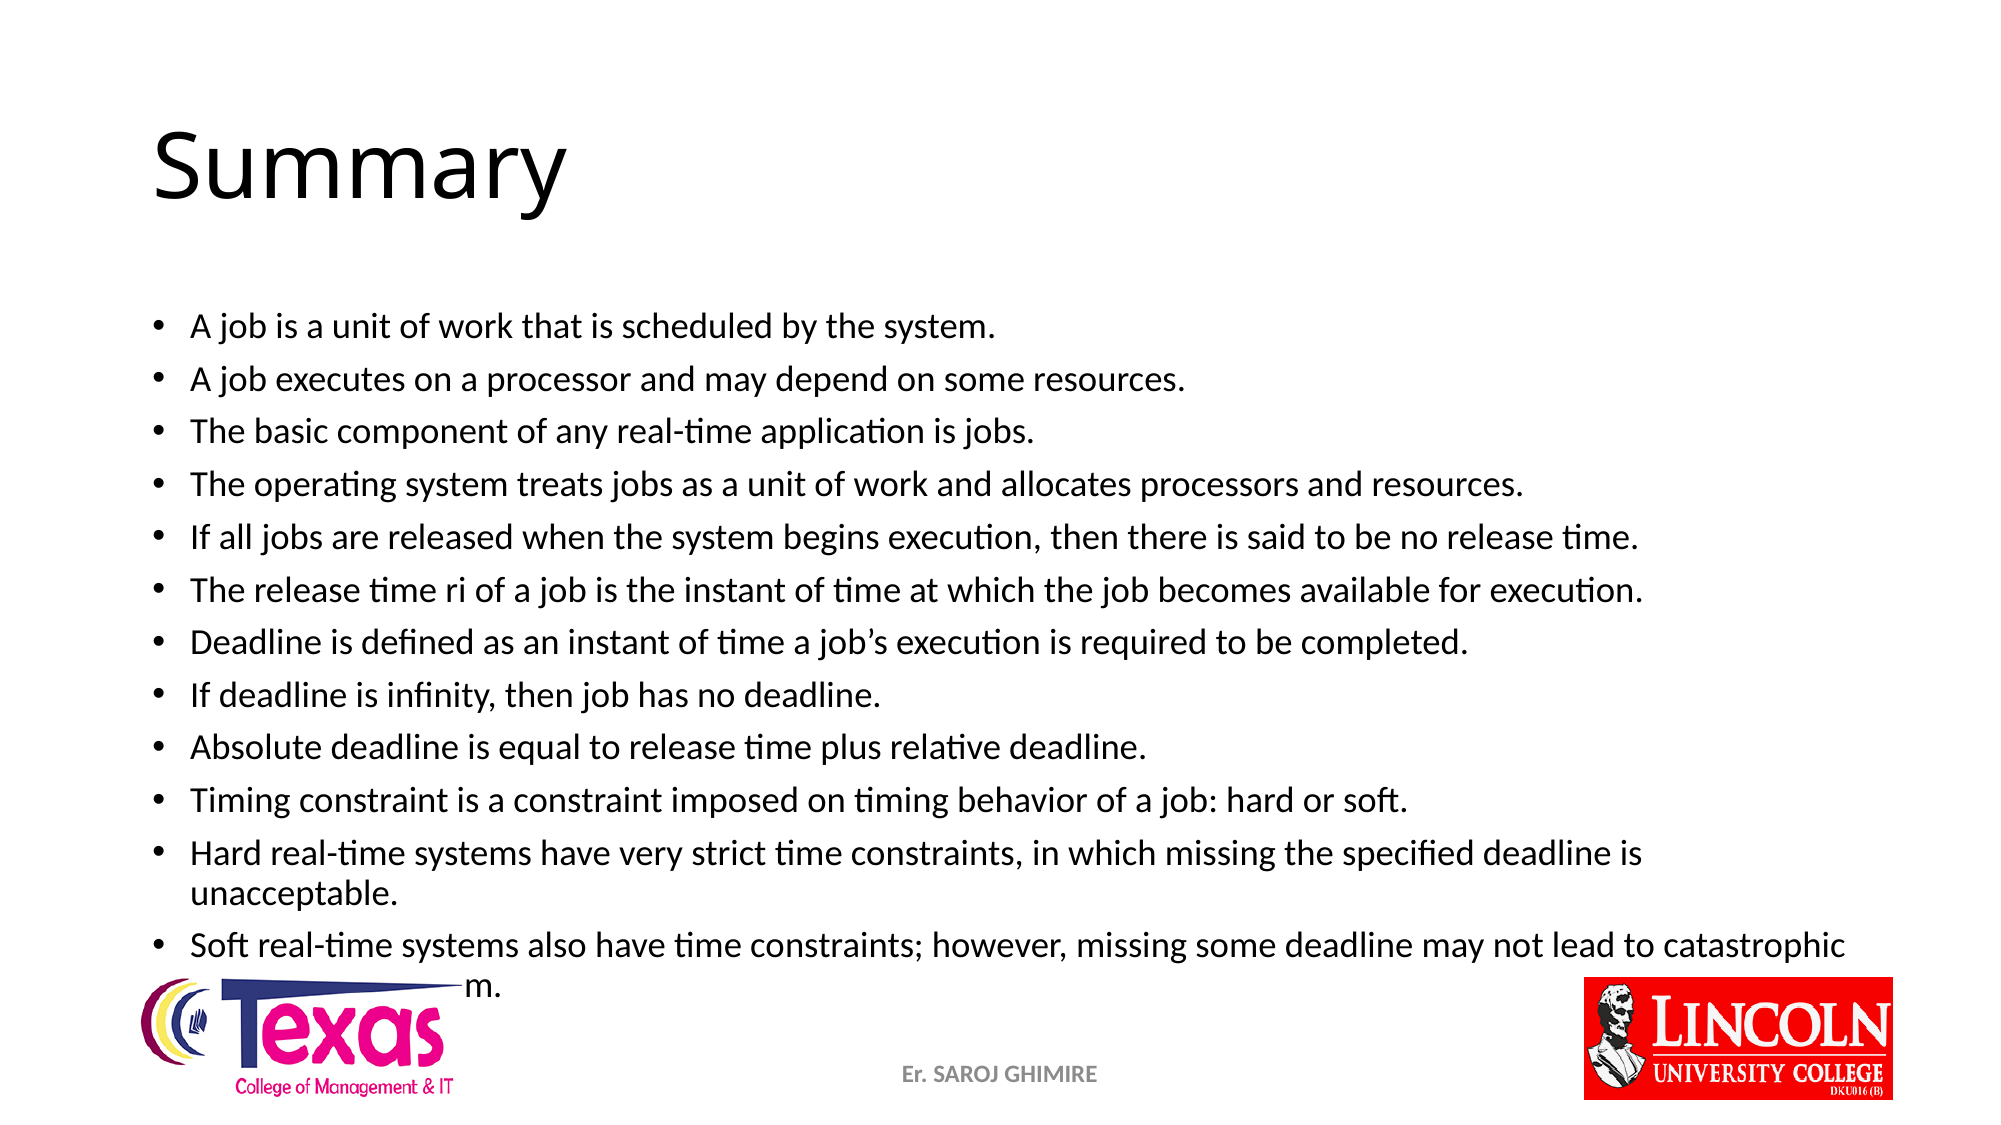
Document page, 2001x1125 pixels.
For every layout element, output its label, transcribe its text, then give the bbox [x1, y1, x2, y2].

picture [1584, 977, 1893, 1100]
picture [137, 970, 463, 1100]
footer Er. SAROJ GHIMIRE [662, 1042, 1338, 1103]
title Summary [137, 59, 1863, 278]
list A job is a unit of work that is scheduled by the system. A job executes on a processor and may depend on some resources. The basic component of any real-time application is jobs. The operating system treats jobs as a unit of work and allocates processors and resources. If all jobs are released when the system begins execution, then there is said to be no release time. The release time ri of a job is the instant of time at which the job becomes available for execution. Deadline is defined as an instant of time a job’s execution is required to be completed. If deadline is infinity, then job has no deadline. Absolute deadline is equal to release time plus relative deadline. Timing constraint is a constraint imposed on timing behavior of a job: hard or soft. Hard real-time systems have very strict time constraints, in which missing the specified deadline is unacceptable. Soft real-time systems also have time constraints; however, missing some deadline may not lead to catastrophic failure of the system. [137, 299, 1863, 1014]
slide_number 11 [1412, 1042, 1863, 1103]
